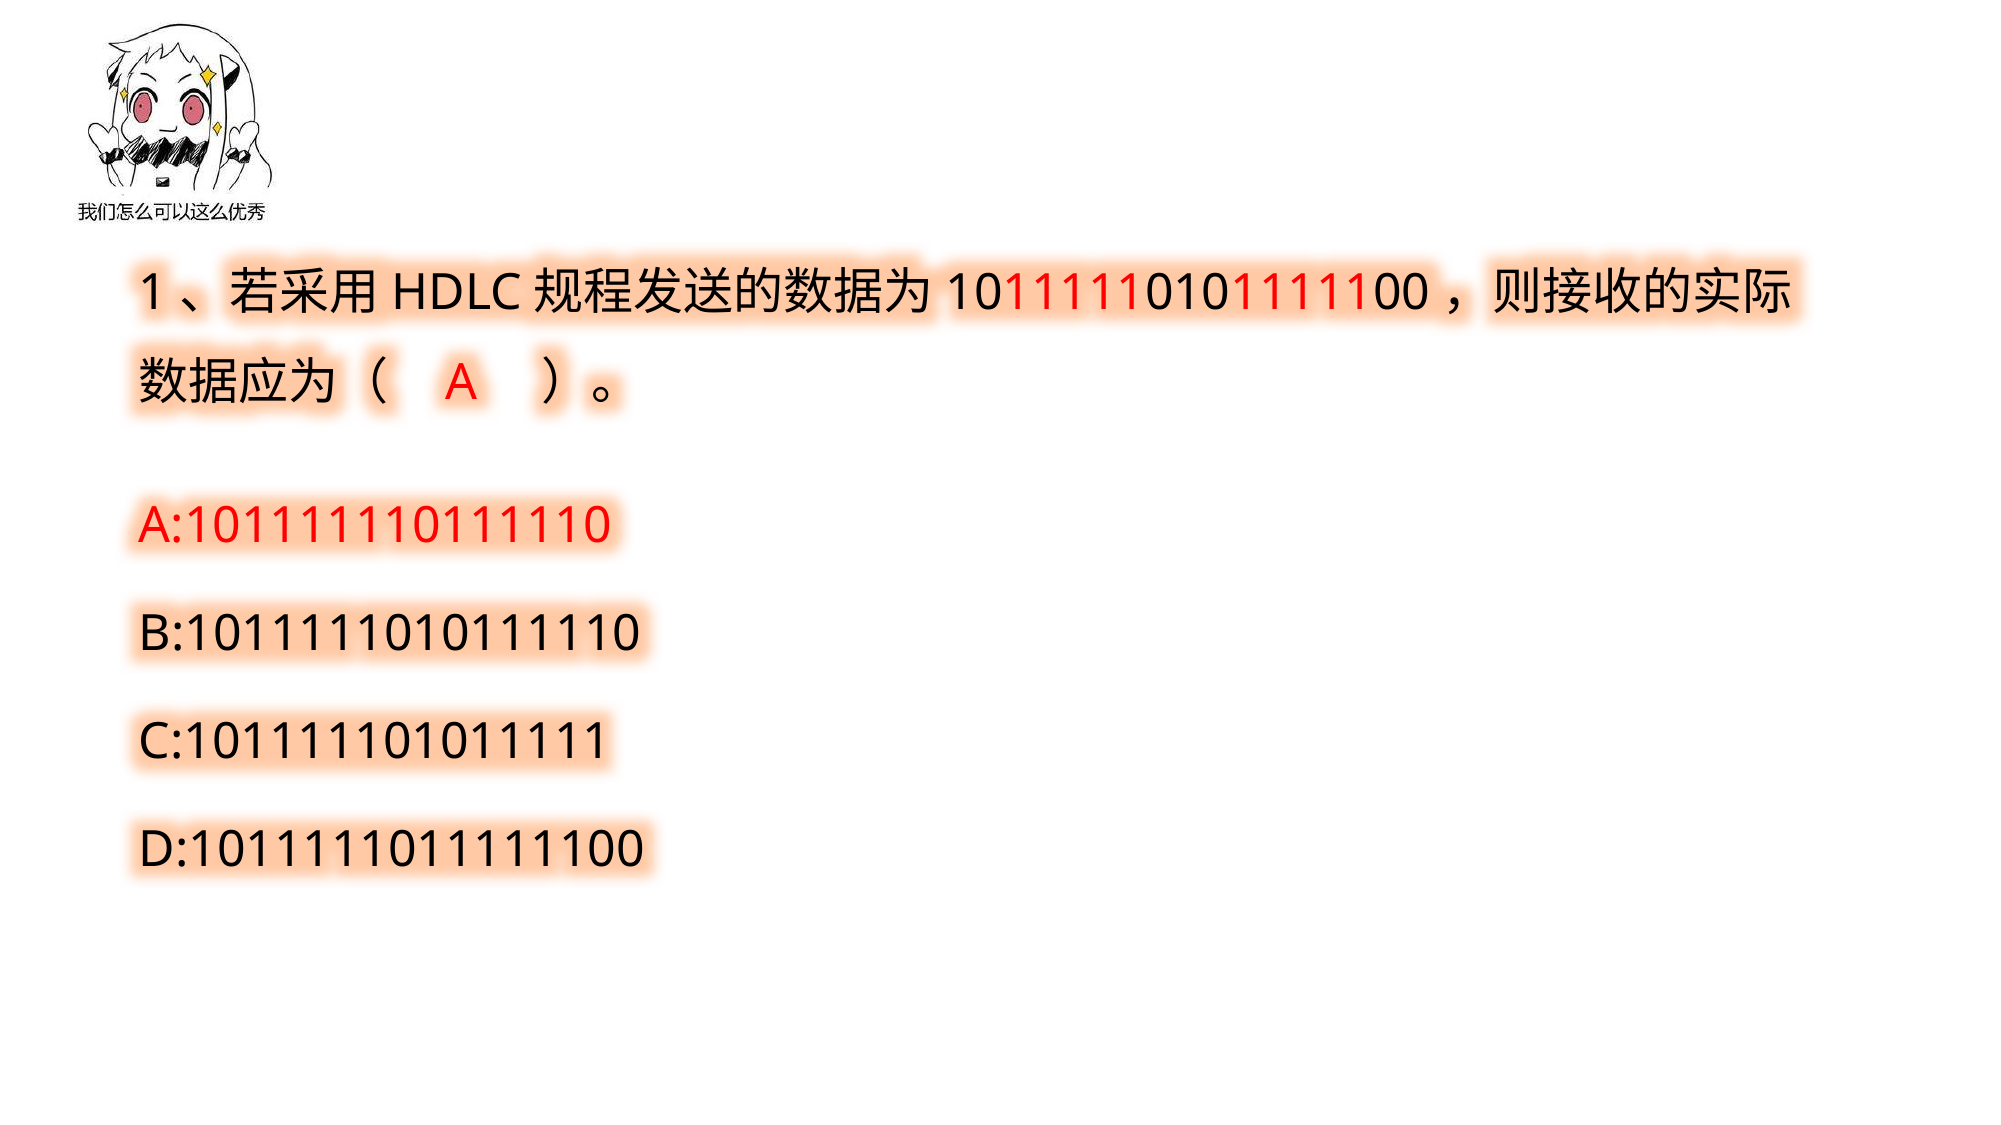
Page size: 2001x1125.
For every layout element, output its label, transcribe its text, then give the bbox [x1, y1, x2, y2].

text_box 点对点链路协议 [113, 212, 1847, 1055]
picture [58, 12, 290, 244]
text_box 1、若采用HDLC规程发送的数据为10111110101111100，则接收的实际数据应为（ A ）。 A:101111110111110 B:1011111010111110 C:101111101011111 D:1011111011111100 [120, 219, 1839, 1047]
text_box 5.4.3.0交换机 [117, 216, 1843, 1051]
